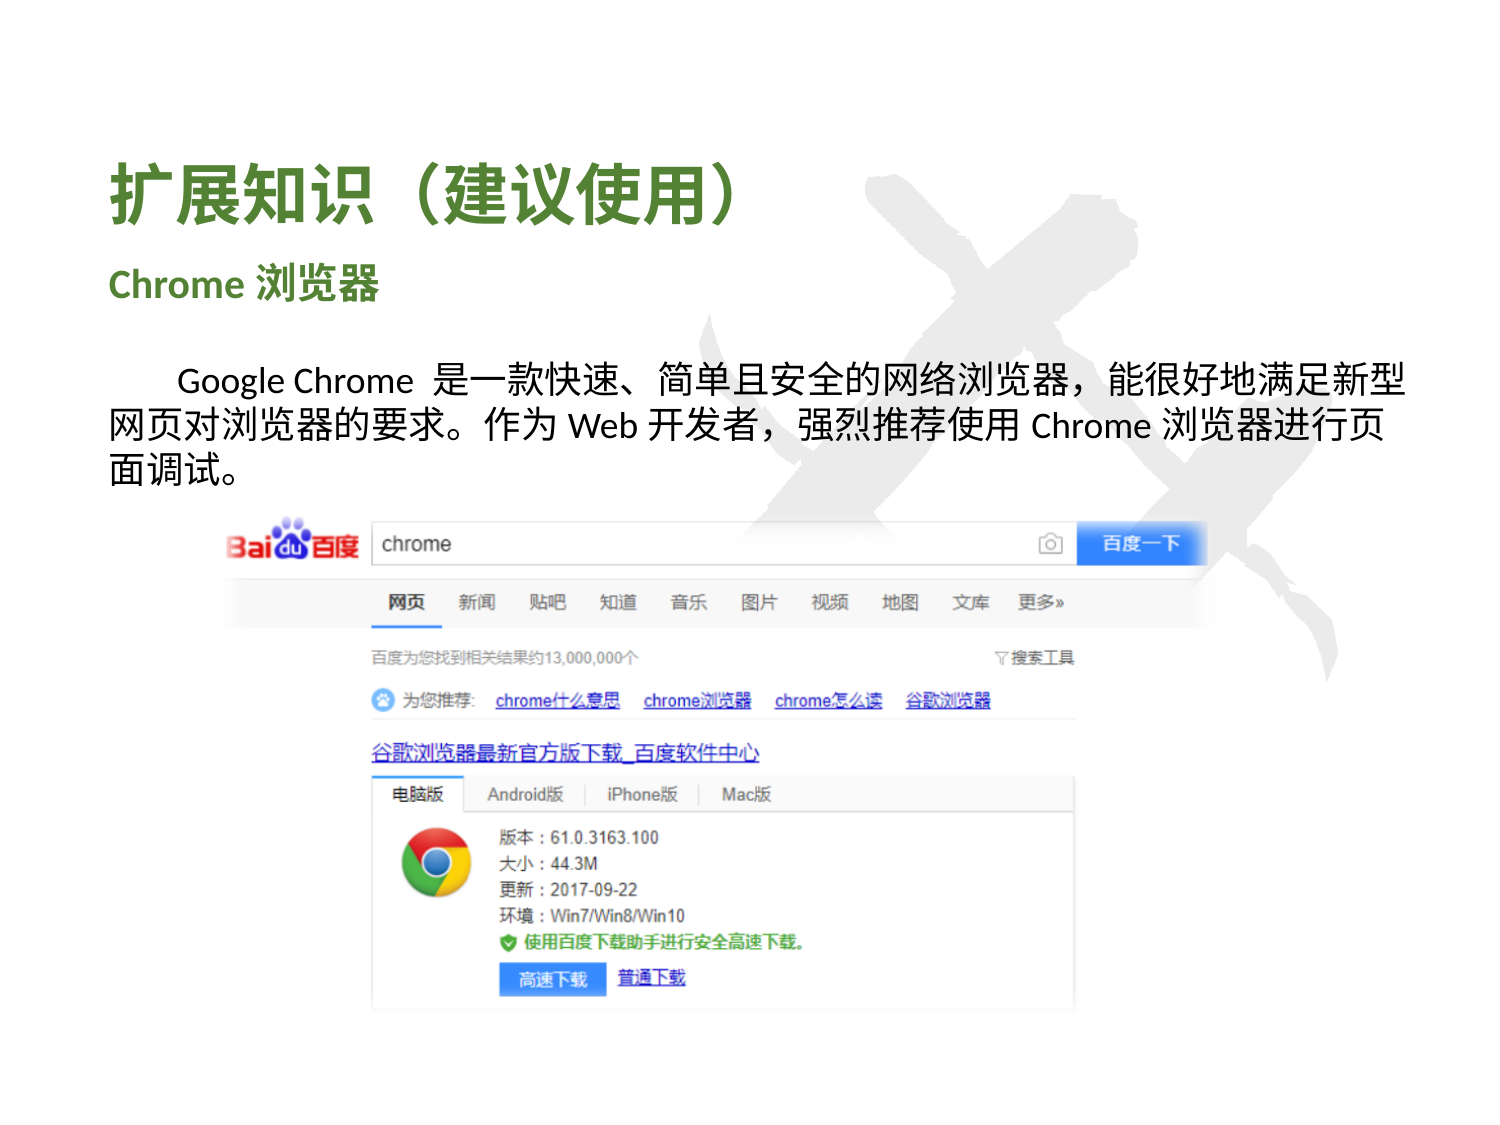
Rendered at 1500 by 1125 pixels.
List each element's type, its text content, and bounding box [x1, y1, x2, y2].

picture [216, 172, 1358, 1021]
text_box Chrome浏览器 Google Chrome 是一款快速、简单且安全的网络浏览器，能很好地满足新型网页对浏览器的要求。作为Web开发者，强烈推荐使用Chrome浏览器进行页面调试。 [1358, 249, 1430, 499]
text_box 扩展知识（建议使用） [94, 145, 1040, 241]
text_box Chrome浏览器 Google Chrome 是一款快速、简单且安全的网络浏览器，能很好地满足新型网页对浏览器的要求。作为Web开发者，强烈推荐使用Chrome浏览器进行页面调试。 [94, 249, 698, 499]
